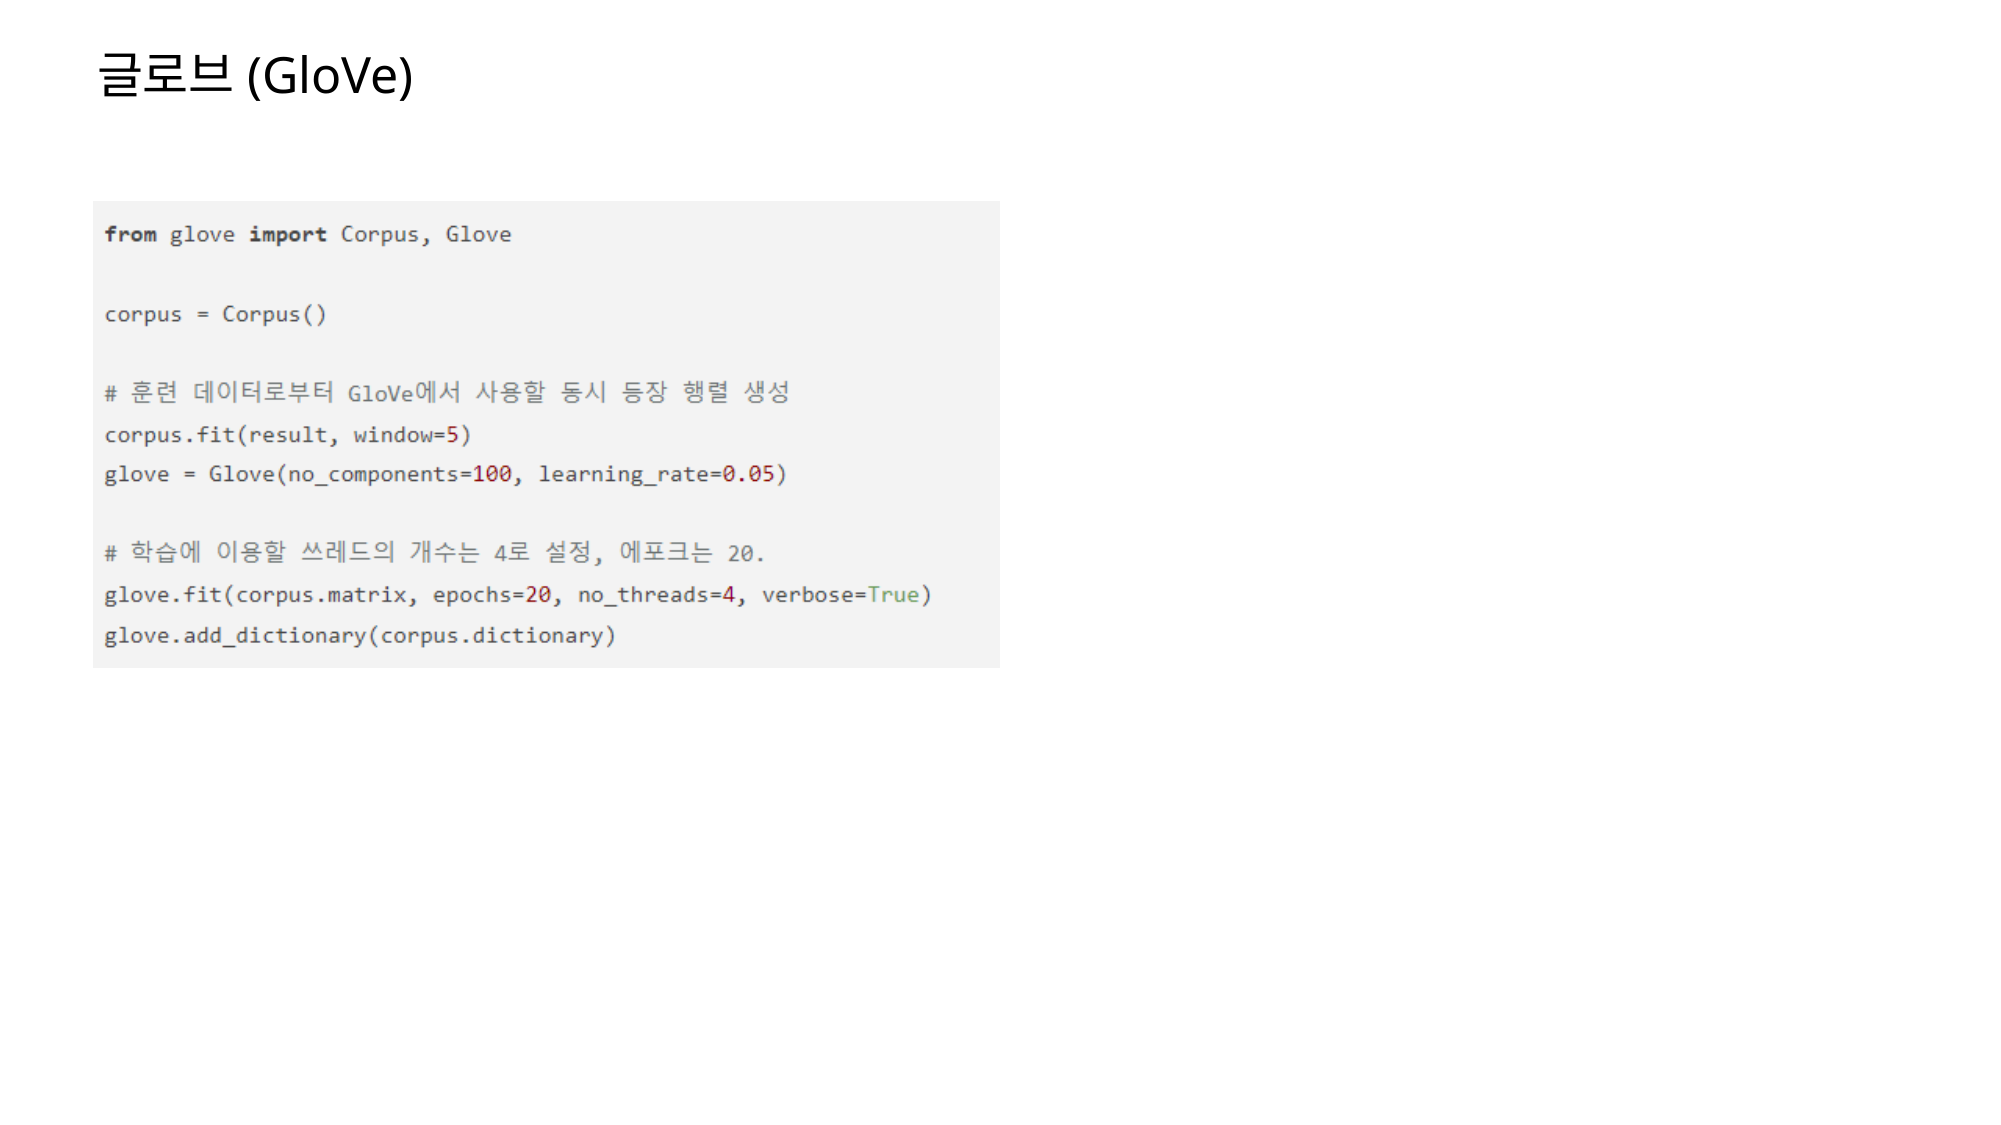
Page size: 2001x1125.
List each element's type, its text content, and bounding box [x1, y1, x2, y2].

title 글로브(GloVe) [82, 31, 1808, 122]
picture [93, 201, 1000, 668]
